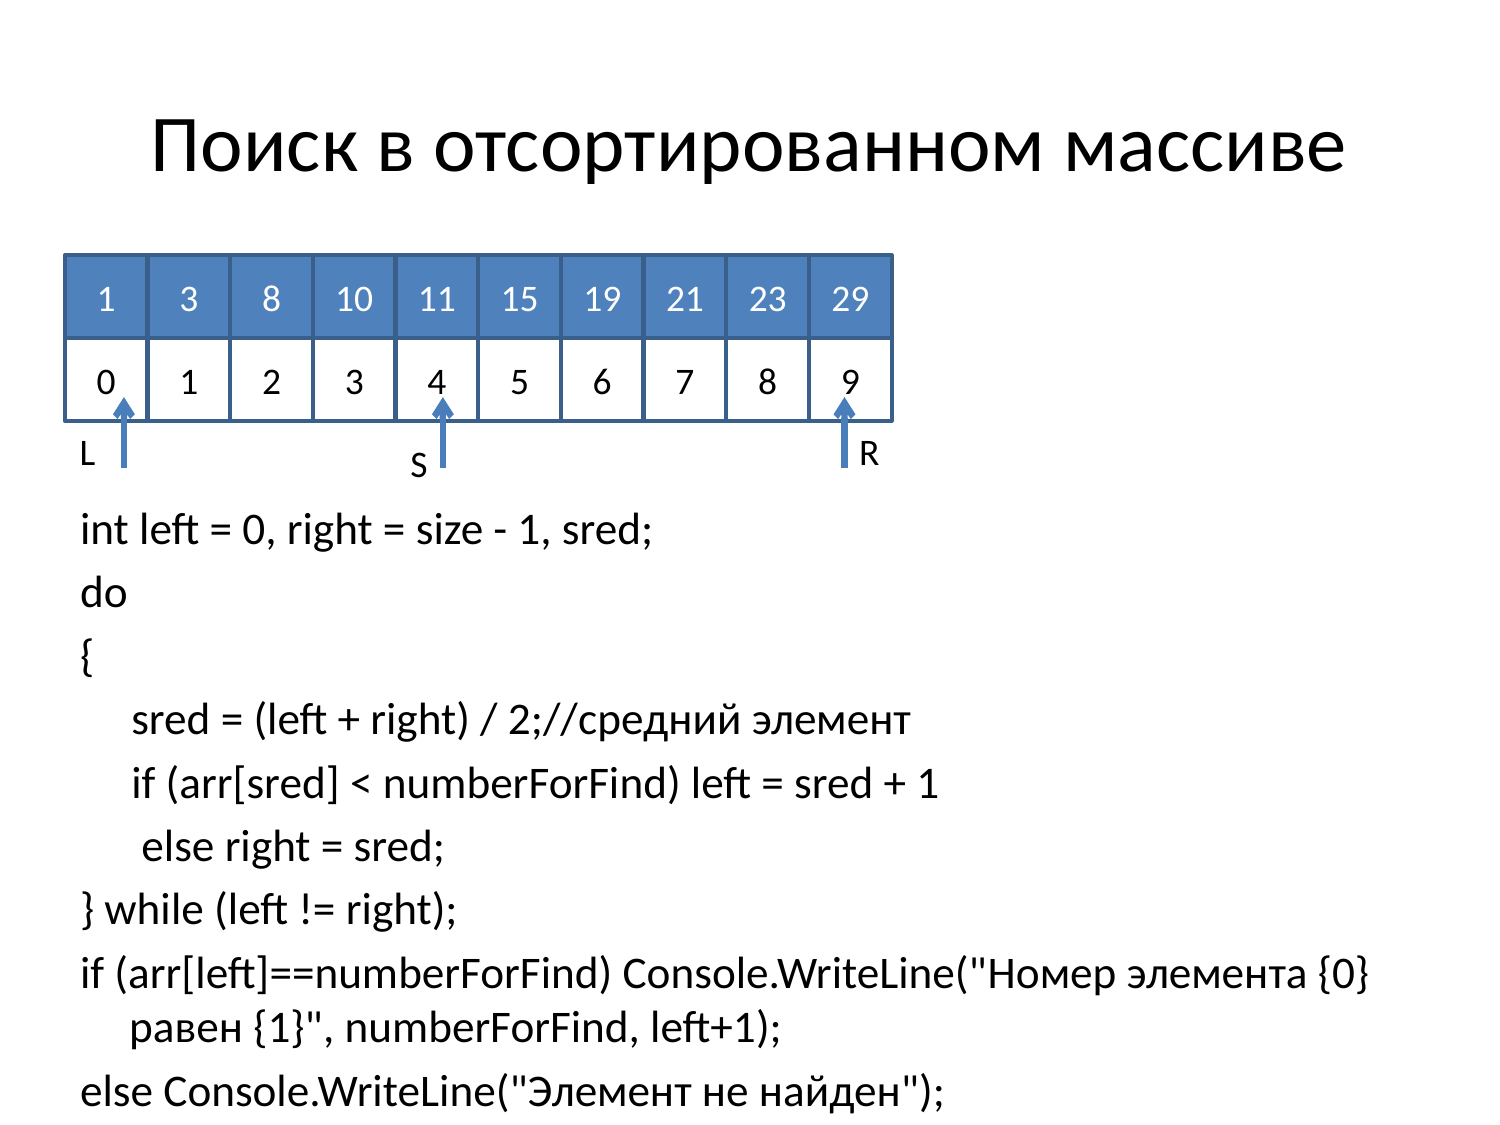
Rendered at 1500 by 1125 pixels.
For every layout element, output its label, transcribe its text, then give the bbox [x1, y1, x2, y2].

text_box S [395, 432, 479, 493]
text_box 2 [228, 336, 311, 423]
text_box 1 [145, 336, 228, 423]
text_box 21 [642, 253, 724, 336]
text_box R [844, 420, 928, 481]
text_box 15 [476, 253, 559, 336]
text_box 9 [807, 336, 894, 423]
text_box 4 [393, 336, 476, 423]
text_box 23 [724, 253, 807, 336]
text_box 19 [559, 253, 642, 336]
text_box 3 [145, 253, 228, 336]
text_box L [64, 420, 148, 481]
text_box 5 [476, 336, 559, 423]
text_box 8 [228, 253, 311, 336]
text_box 6 [559, 336, 642, 423]
text_box 8 [724, 336, 807, 423]
title Поиск в отсортированном массиве [75, 45, 1425, 233]
text_box 11 [393, 253, 476, 336]
text_box 3 [311, 336, 393, 423]
text_box 1 [63, 253, 145, 336]
list int left = 0, right = size - 1, sred; do { sred = (left + right) / 2;//средний элемент if (arr[sred] < numberForFind) left = sred + 1 else right = sred; } while (left != right); if (arr[left]==numberForFind) Console.WriteLine("Номер элемента {0} равен {1}", numberForFind, left+1); else Console.WriteLine("Элемент не найден"); [64, 491, 1425, 1125]
text_box 7 [642, 336, 724, 423]
text_box 0 [63, 336, 145, 423]
text_box 10 [311, 253, 393, 336]
text_box 29 [807, 253, 894, 336]
